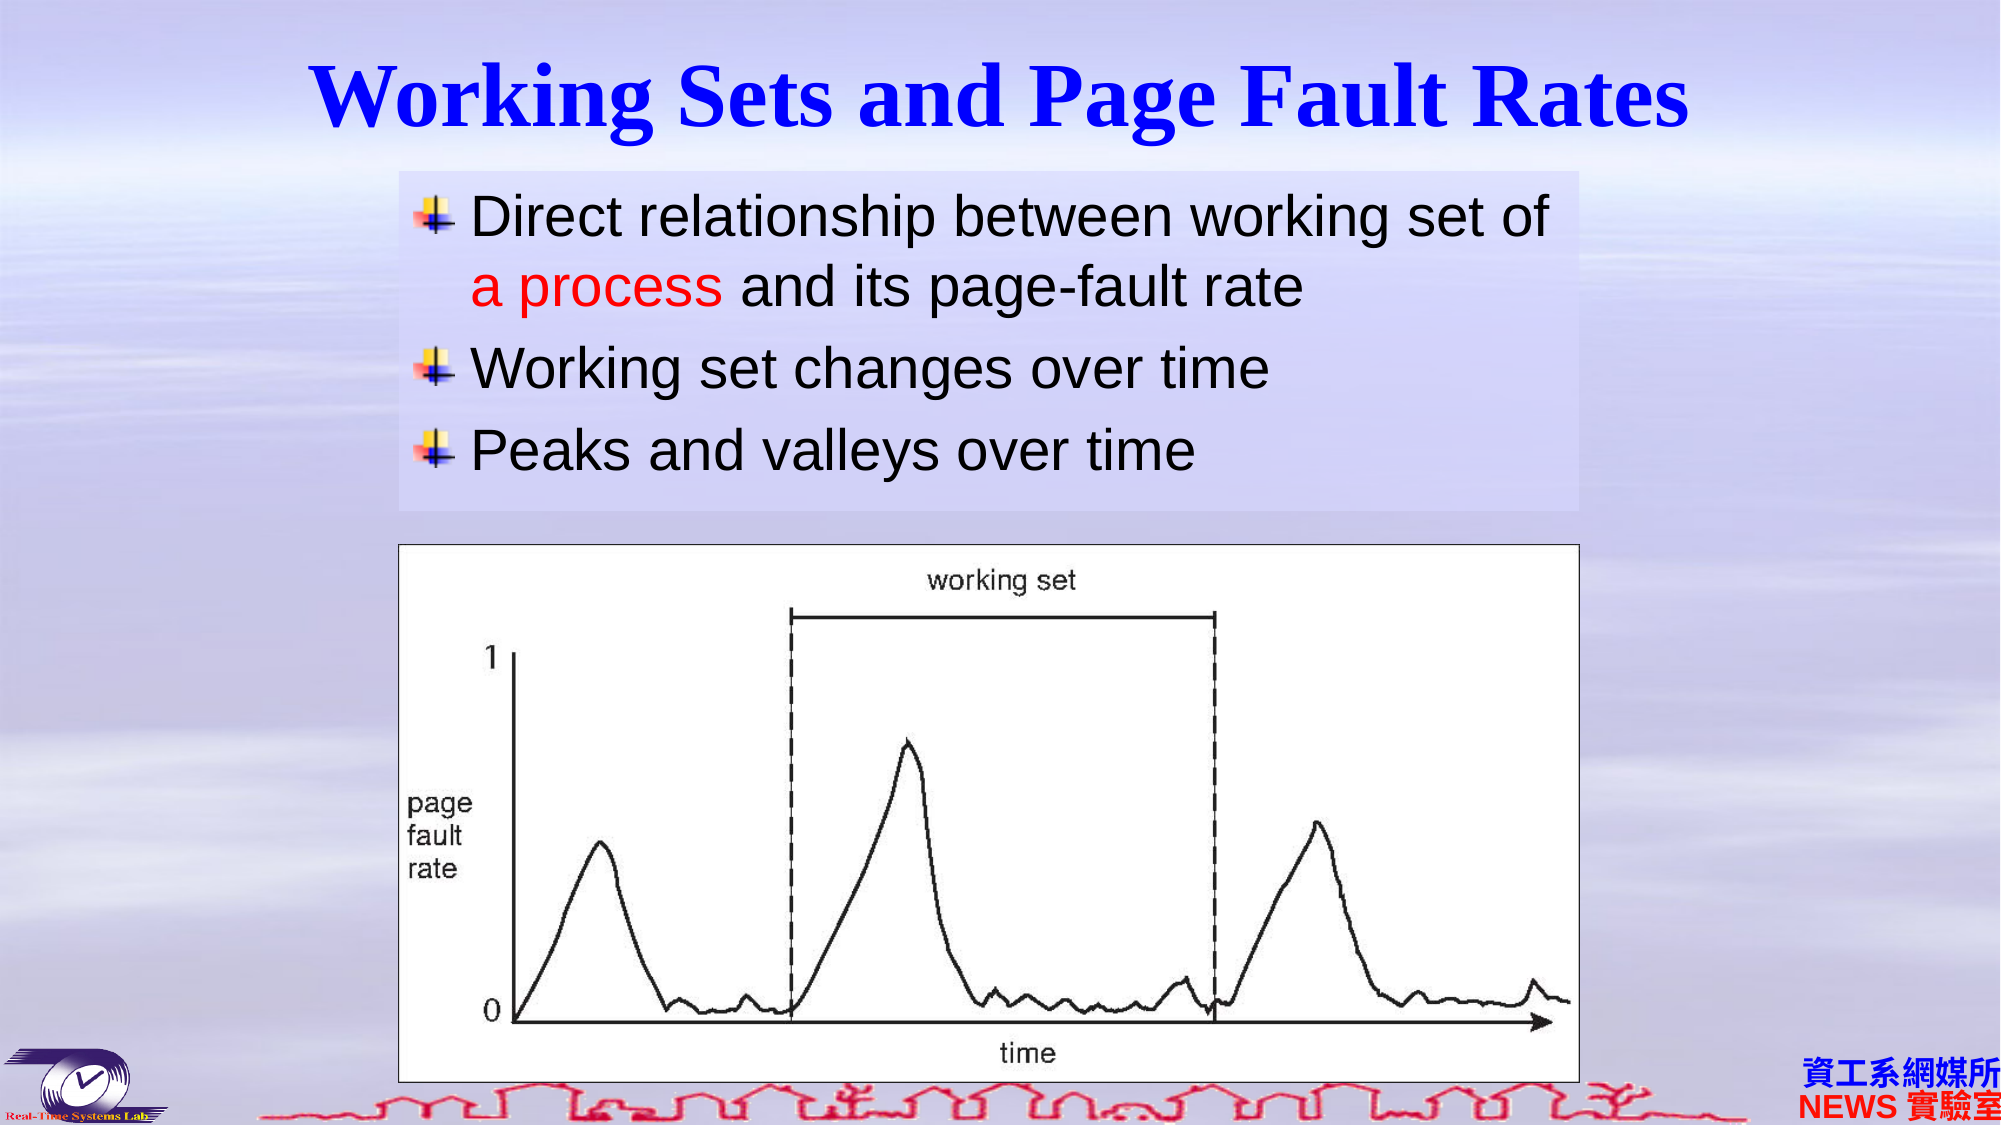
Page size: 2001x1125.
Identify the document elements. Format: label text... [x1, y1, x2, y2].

text_box Direct relationship between working set of a process and its page-fault rate Working set changes over time Peaks and valleys over time [398, 171, 1580, 511]
title Working Sets and Page Fault Rates [227, 42, 1773, 138]
picture [0, 0, 2001, 1125]
